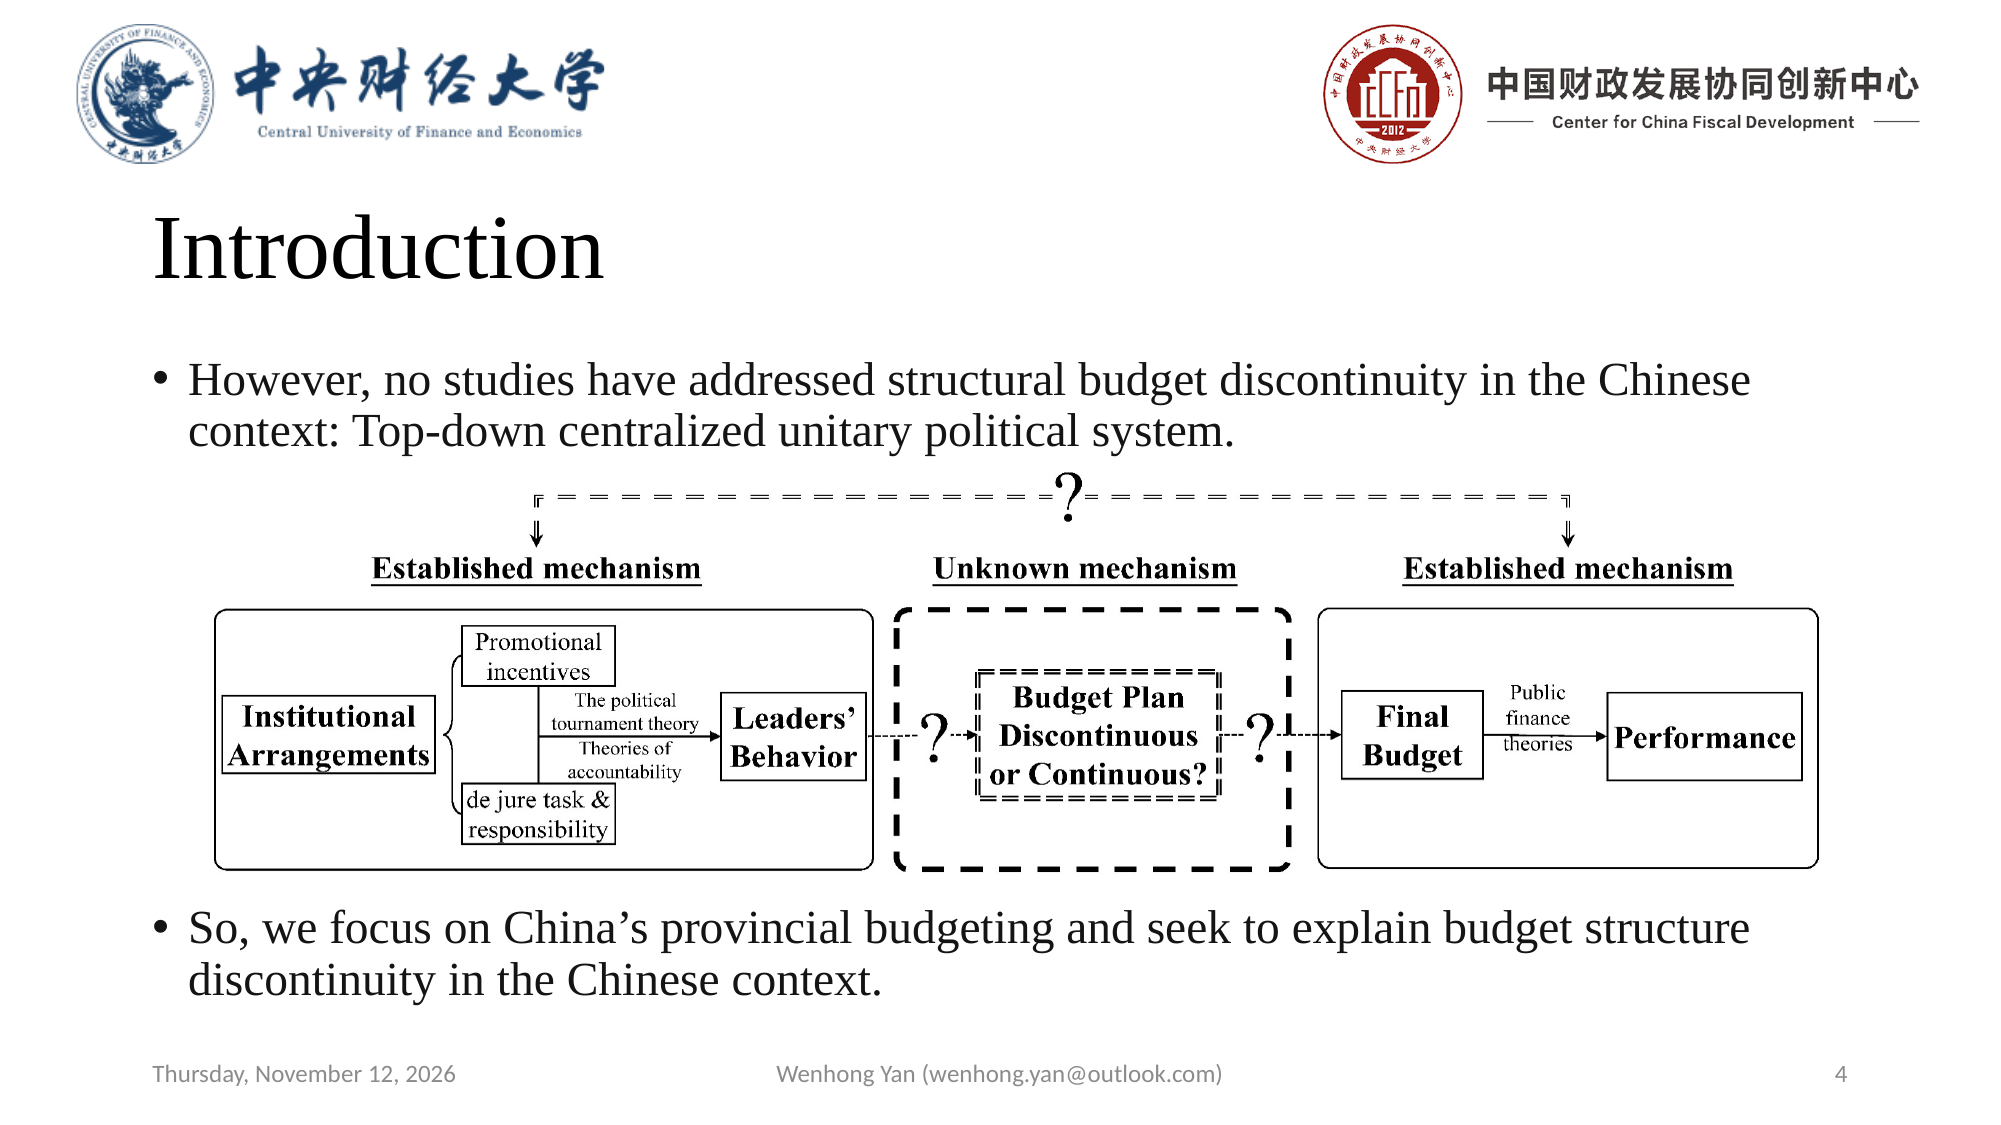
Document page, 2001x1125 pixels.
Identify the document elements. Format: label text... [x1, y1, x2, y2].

picture [1323, 24, 1920, 164]
title Introduction [137, 163, 1863, 334]
list However, no studies have addressed structural budget discontinuity in the Chinese context: Top-down centralized unitary political system. So, we focus on China’s provincial budgeting and seek to explain budget structure discontinuity in the Chinese context. [137, 347, 1863, 1015]
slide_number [137, 1042, 588, 1103]
footer Wenhong Yan (wenhong.yan@outlook.com) [662, 1042, 1338, 1103]
slide_number 4 [1412, 1042, 1863, 1103]
picture [75, 24, 650, 164]
picture [202, 470, 1827, 877]
